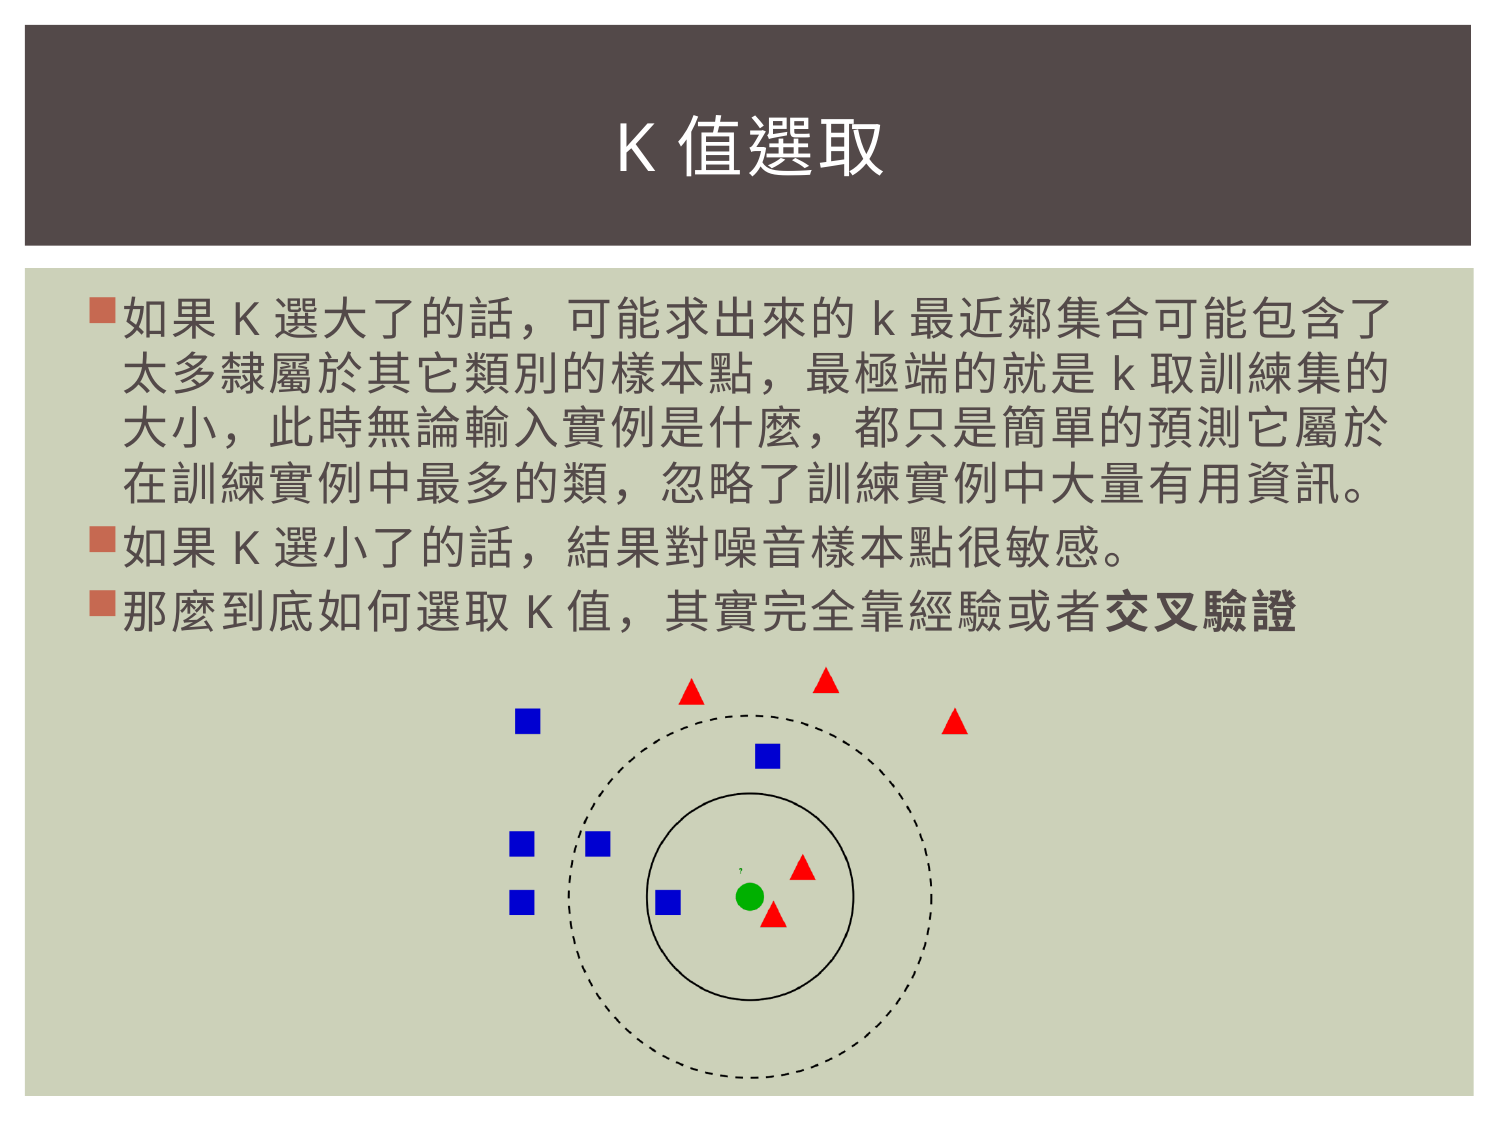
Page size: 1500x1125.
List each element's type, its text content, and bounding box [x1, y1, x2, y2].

list 如果K選大了的話，可能求出來的k最近鄰集合可能包含了太多隸屬於其它類別的樣本點，最極端的就是k取訓練集的大小，此時無論輸入實例是什麼，都只是簡單的預測它屬於在訓練實例中最多的類，忽略了訓練實例中大量有用資訊。 如果K選小了的話，結果對噪音樣本點很敏感。 那麼到底如何選取K值，其實完全靠經驗或者交叉驗證 [62, 281, 1442, 1005]
title K值選取 [62, 58, 1438, 232]
picture [507, 663, 970, 1082]
